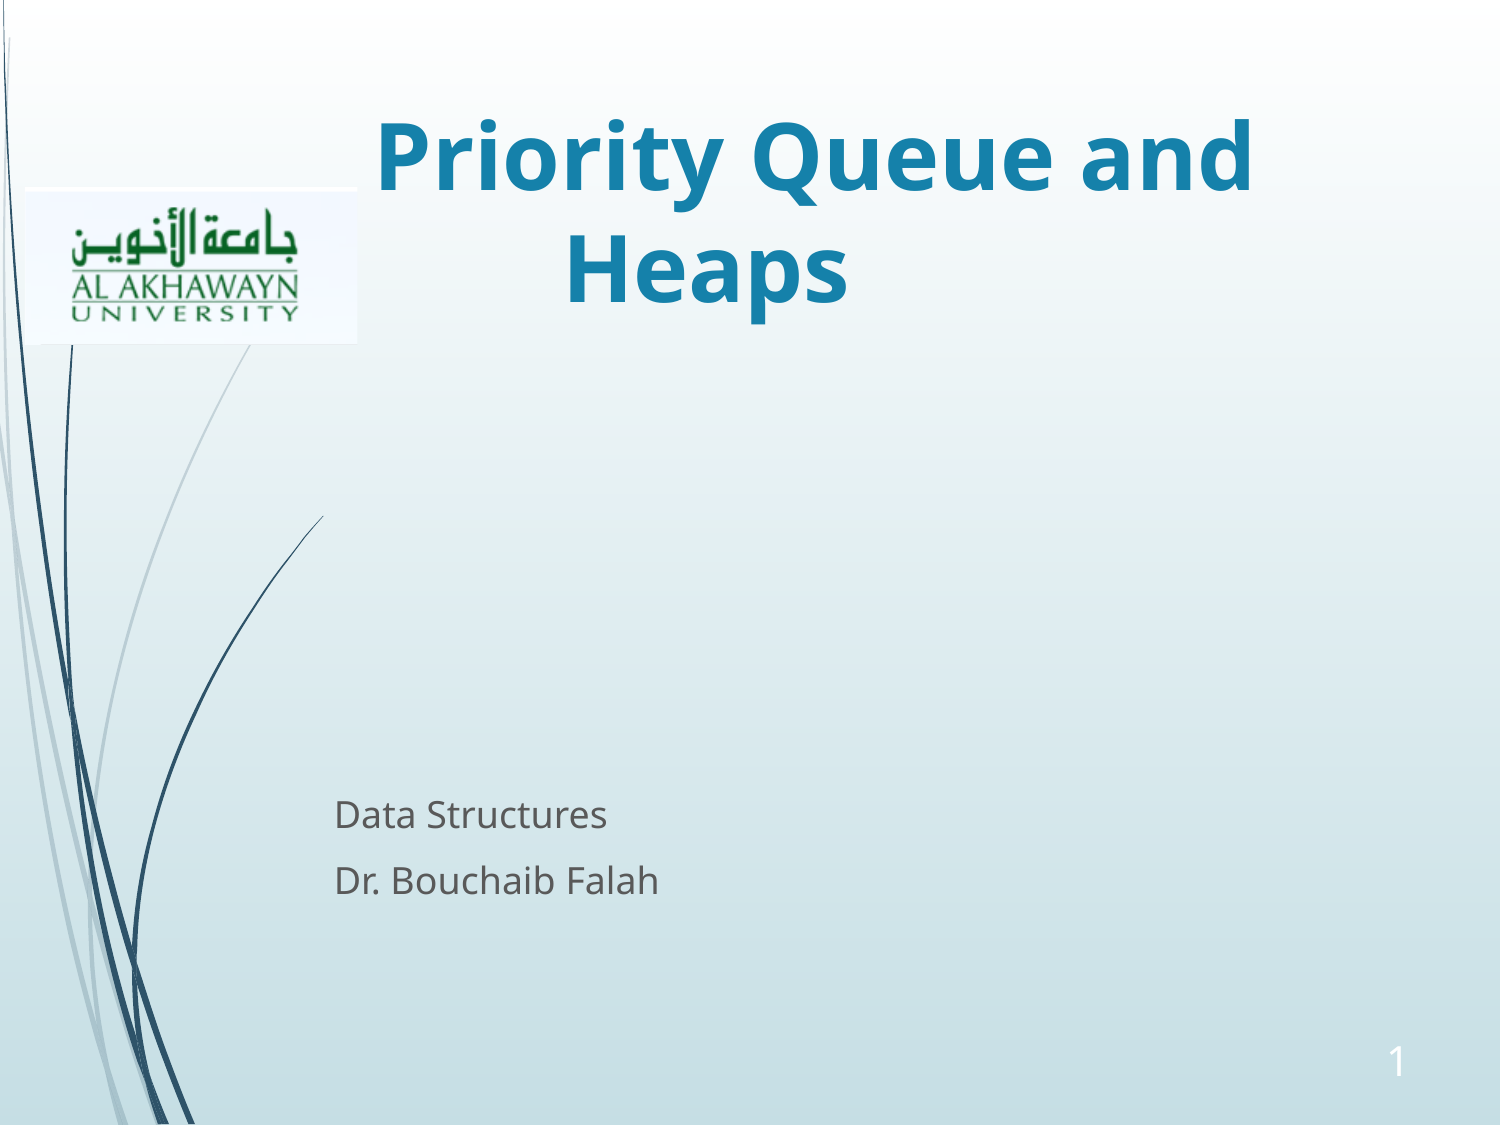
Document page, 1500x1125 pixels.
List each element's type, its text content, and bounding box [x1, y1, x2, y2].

picture [24, 187, 358, 346]
title Priority Queue and Heaps [24, 87, 1388, 329]
subtitle Data Structures Dr. Bouchaib Falah [318, 783, 1402, 969]
slide_number 1 [1074, 1024, 1425, 1103]
